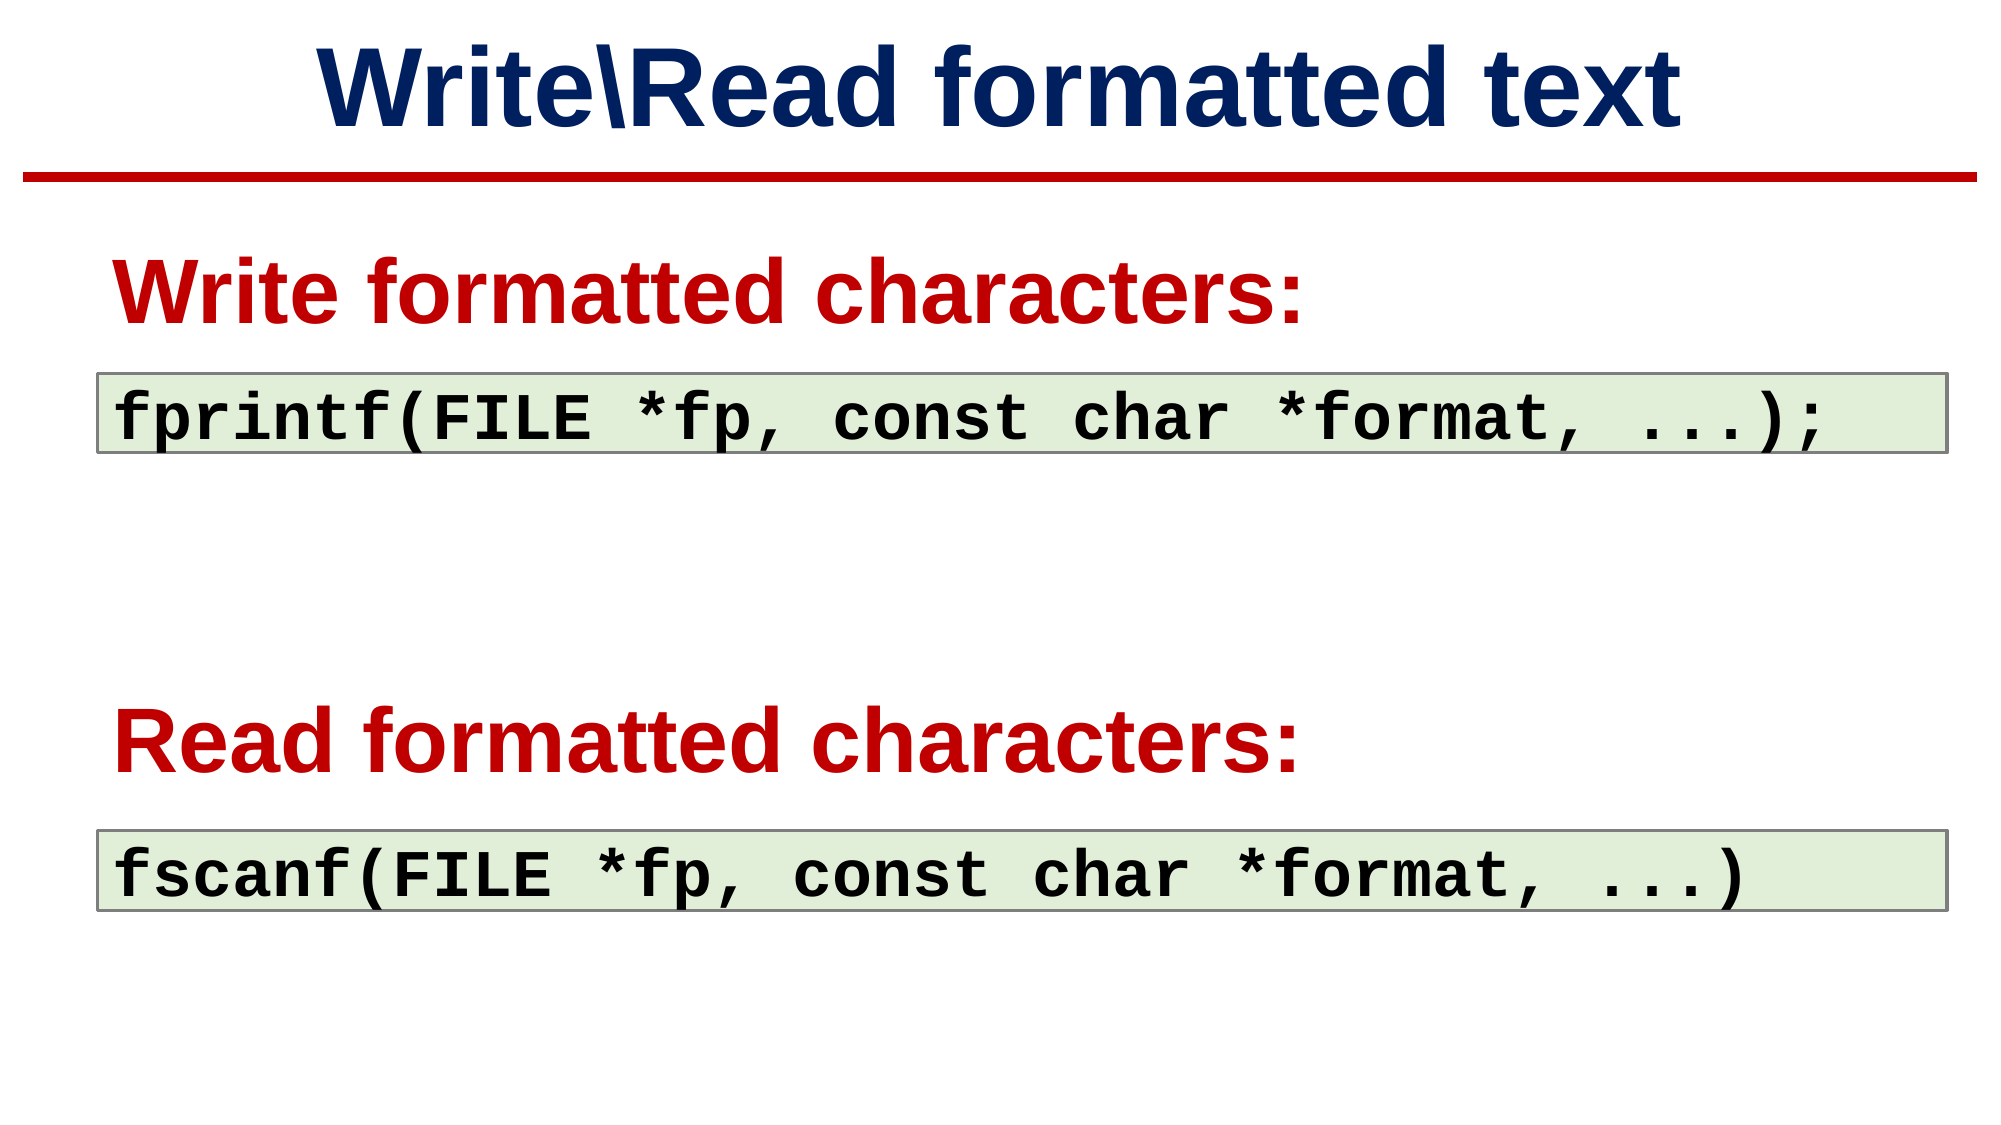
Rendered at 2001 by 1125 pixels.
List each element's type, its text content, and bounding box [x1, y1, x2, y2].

text_box fprintf(FILE *fp, const char *format, ...); [97, 373, 1947, 453]
text_box Write formatted characters: [110, 229, 1311, 342]
title Write\Read formatted text [314, 12, 1686, 203]
text_box fscanf(FILE *fp, const char *format, ...) [97, 830, 1947, 911]
text_box Read formatted characters: [110, 678, 1308, 791]
